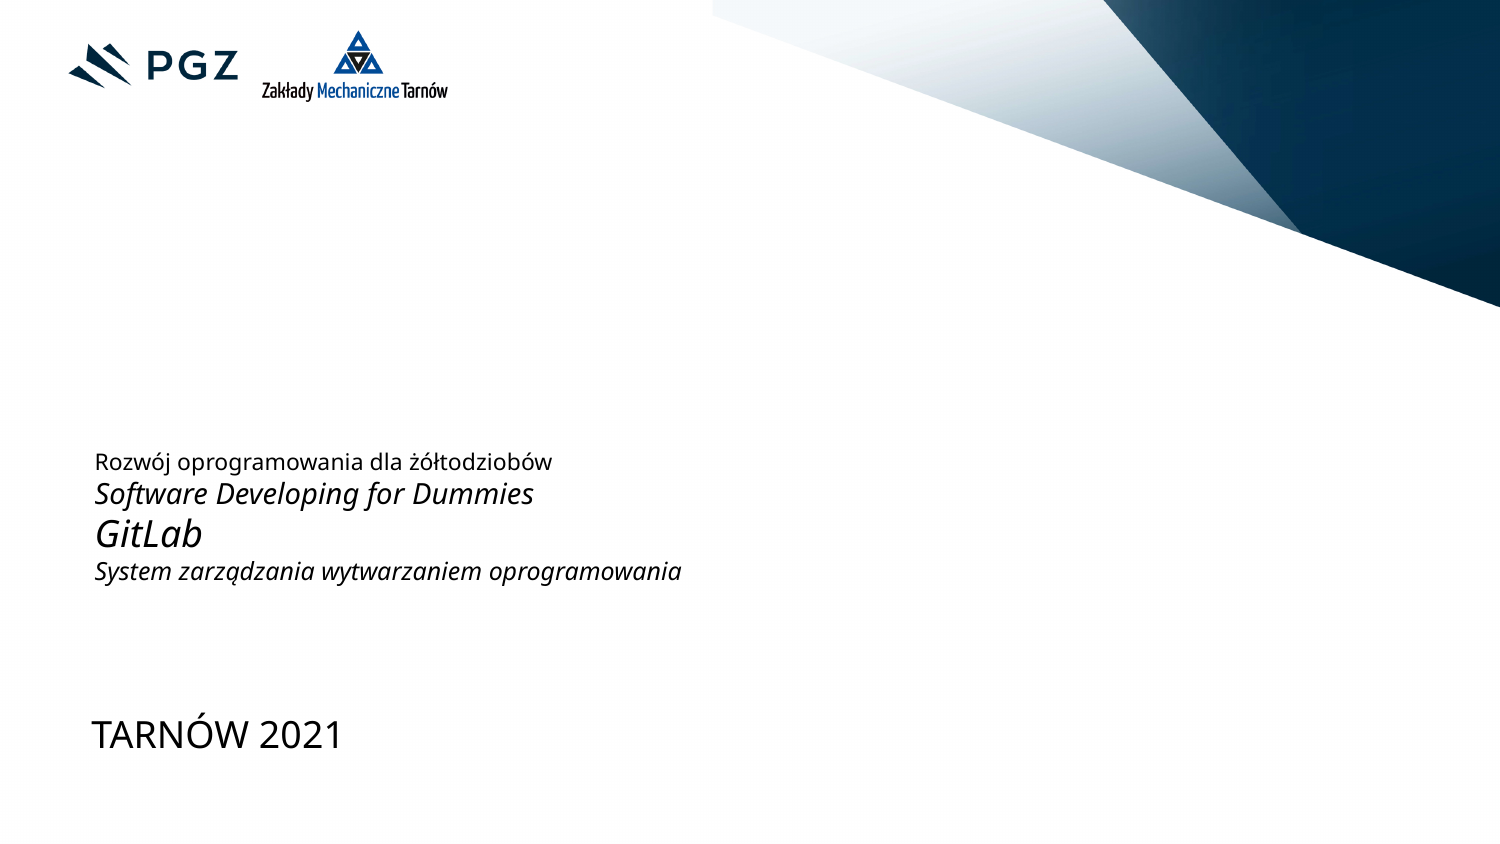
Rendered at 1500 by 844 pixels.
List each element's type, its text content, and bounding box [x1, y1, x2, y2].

title Rozwój oprogramowania dla żółtodziobów Software Developing for Dummies GitLab System zarządzania wytwarzaniem oprogramowania [79, 386, 1329, 647]
picture [0, 0, 1500, 844]
text_box TARNÓW 2021 [76, 703, 467, 764]
